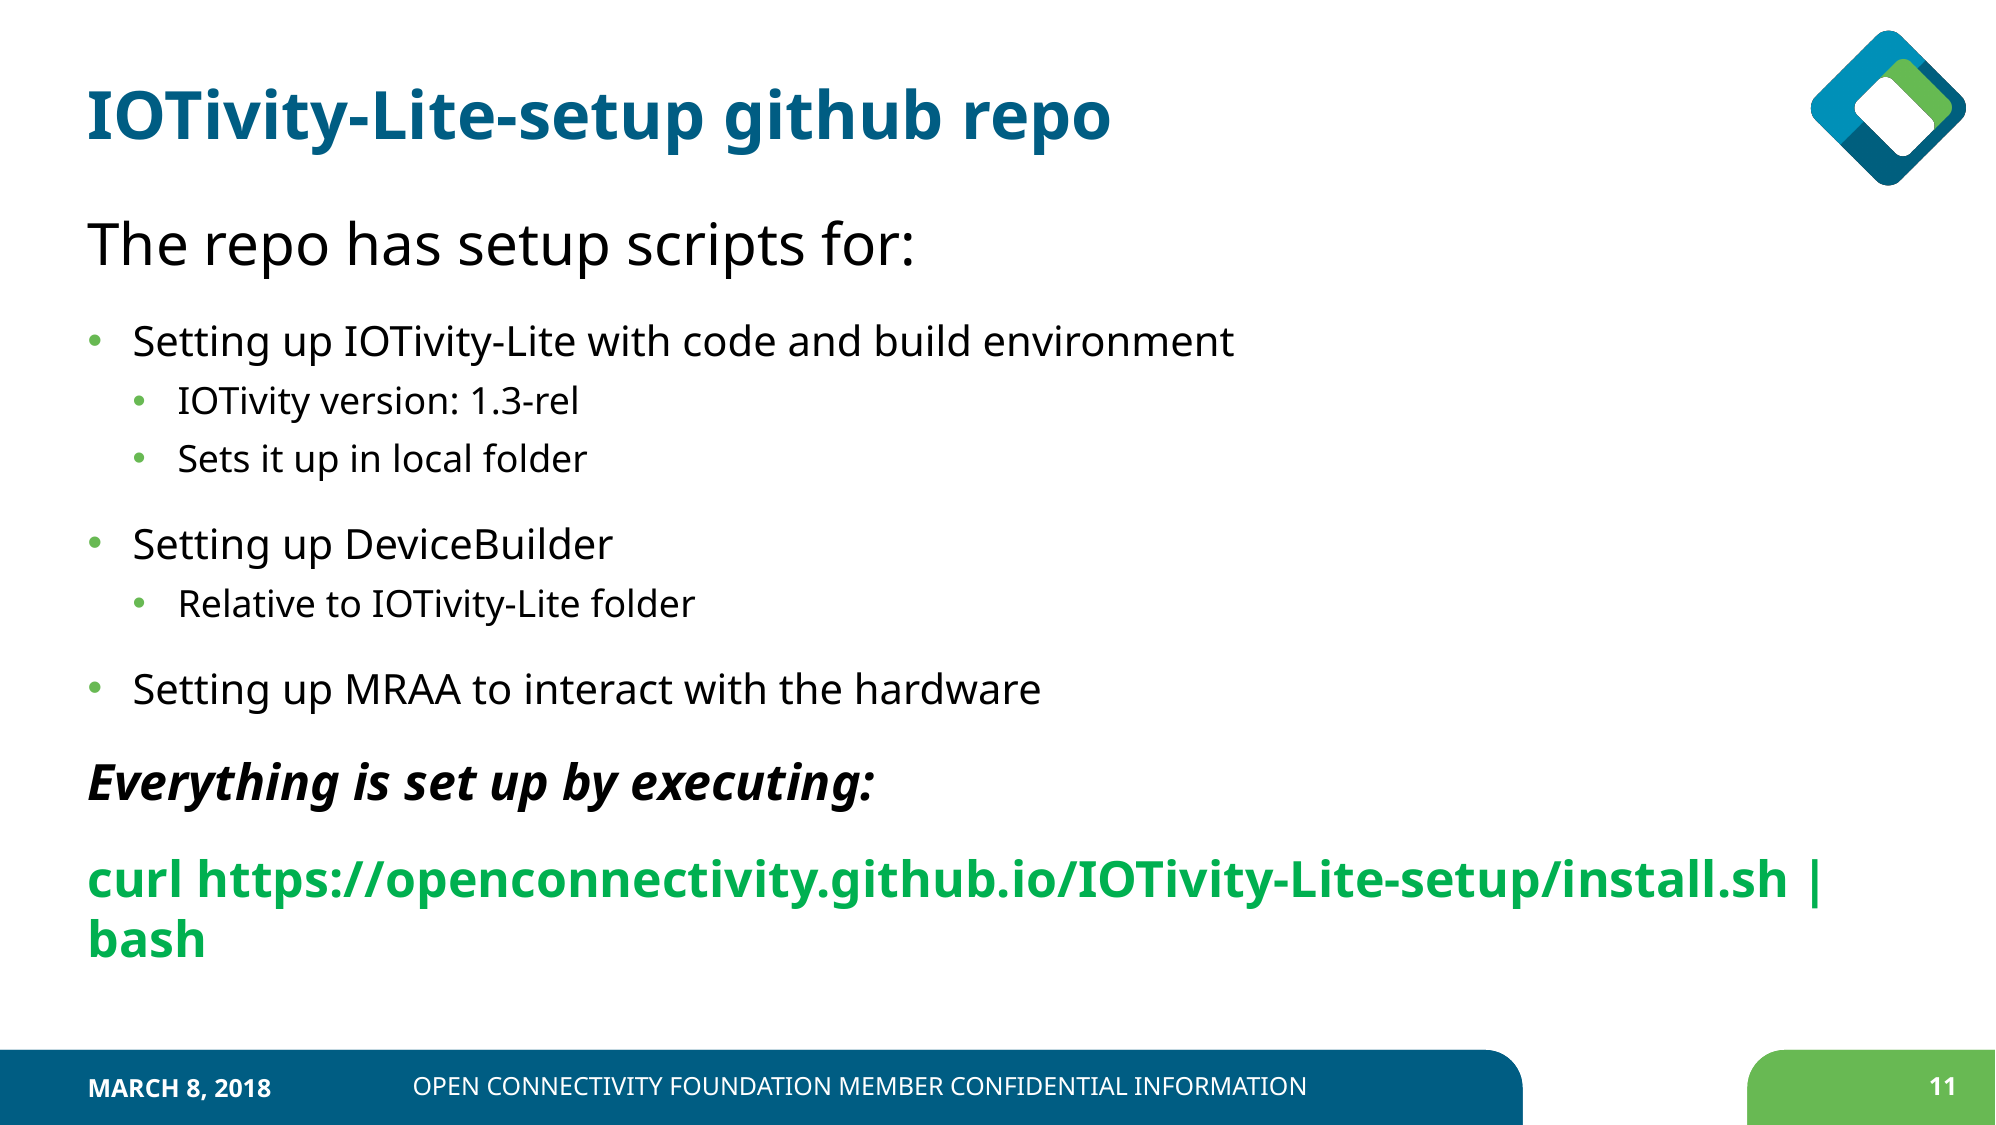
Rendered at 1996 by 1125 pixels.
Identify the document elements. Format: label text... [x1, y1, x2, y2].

picture [1894, 111, 1967, 186]
list The repo has setup scripts for: Setting up IOTivity-Lite with code and build environment IOTivity version: 1.3-rel Sets it up in local folder Setting up DeviceBuilder Relative to IOTivity-Lite folder Setting up MRAA to interact with the hardware Everything is set up by executing: curl https://openconnectivity.github.io/IOTivity-Lite-setup/install.sh | bash [72, 200, 1948, 1025]
title IOTivity-Lite-setup github repo [72, 24, 1773, 200]
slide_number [72, 1062, 397, 1113]
slide_number 11 [1797, 1062, 1973, 1113]
picture [1810, 29, 1967, 105]
picture [1810, 113, 1883, 186]
picture [1855, 60, 1951, 156]
footer Open Connectivity Foundation Member Confidential Information [397, 1062, 1485, 1113]
